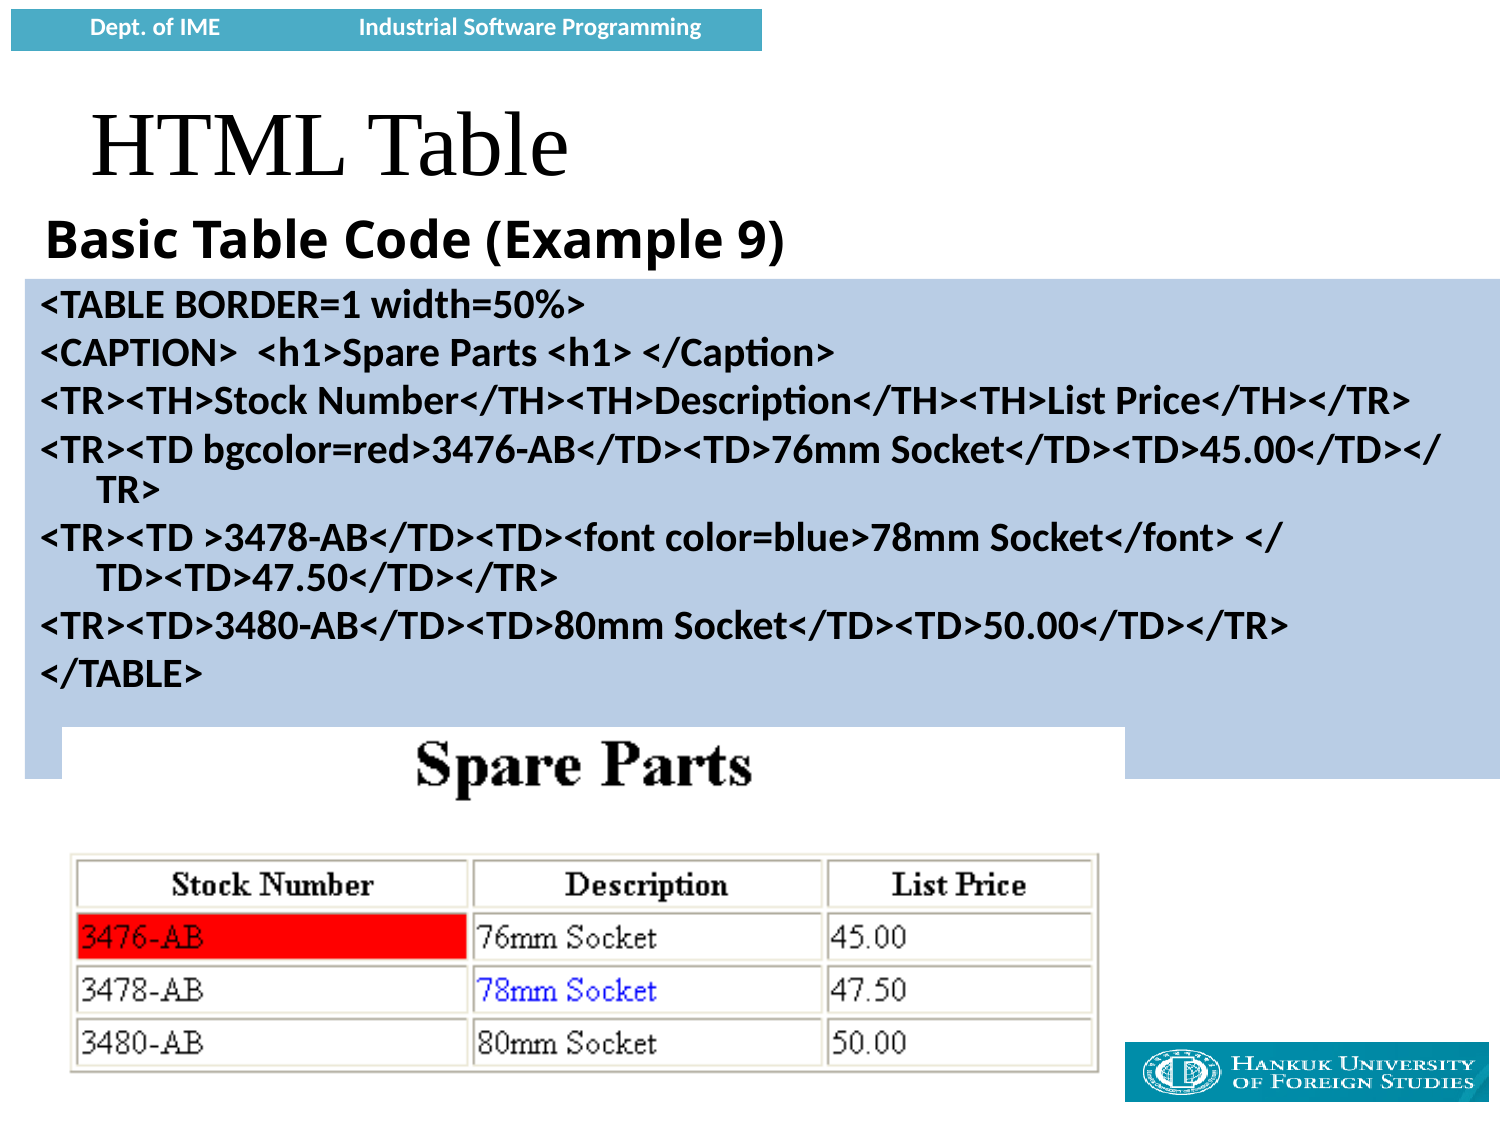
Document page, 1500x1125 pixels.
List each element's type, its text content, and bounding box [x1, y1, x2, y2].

text_box Basic Table Code (Example 9) [29, 211, 975, 277]
text_box <TABLE BORDER=1 width=50%> <CAPTION> <h1>Spare Parts <h1> </Caption> <TR><TH>Stock Number</TH><TH>Description</TH><TH>List Price</TH></TR> <TR><TD bgcolor=red>3476-AB</TD><TD>76mm Socket</TD><TD>45.00</TD></TR> <TR><TD >3478-AB</TD><TD><font color=blue>78mm Socket</font> </TD><TD>47.50</TD></TR> <TR><TD>3480-AB</TD><TD>80mm Socket</TD><TD>50.00</TD></TR> </TABLE> [24, 278, 1500, 779]
title HTML Table [75, 45, 1425, 233]
picture [62, 727, 1489, 1104]
